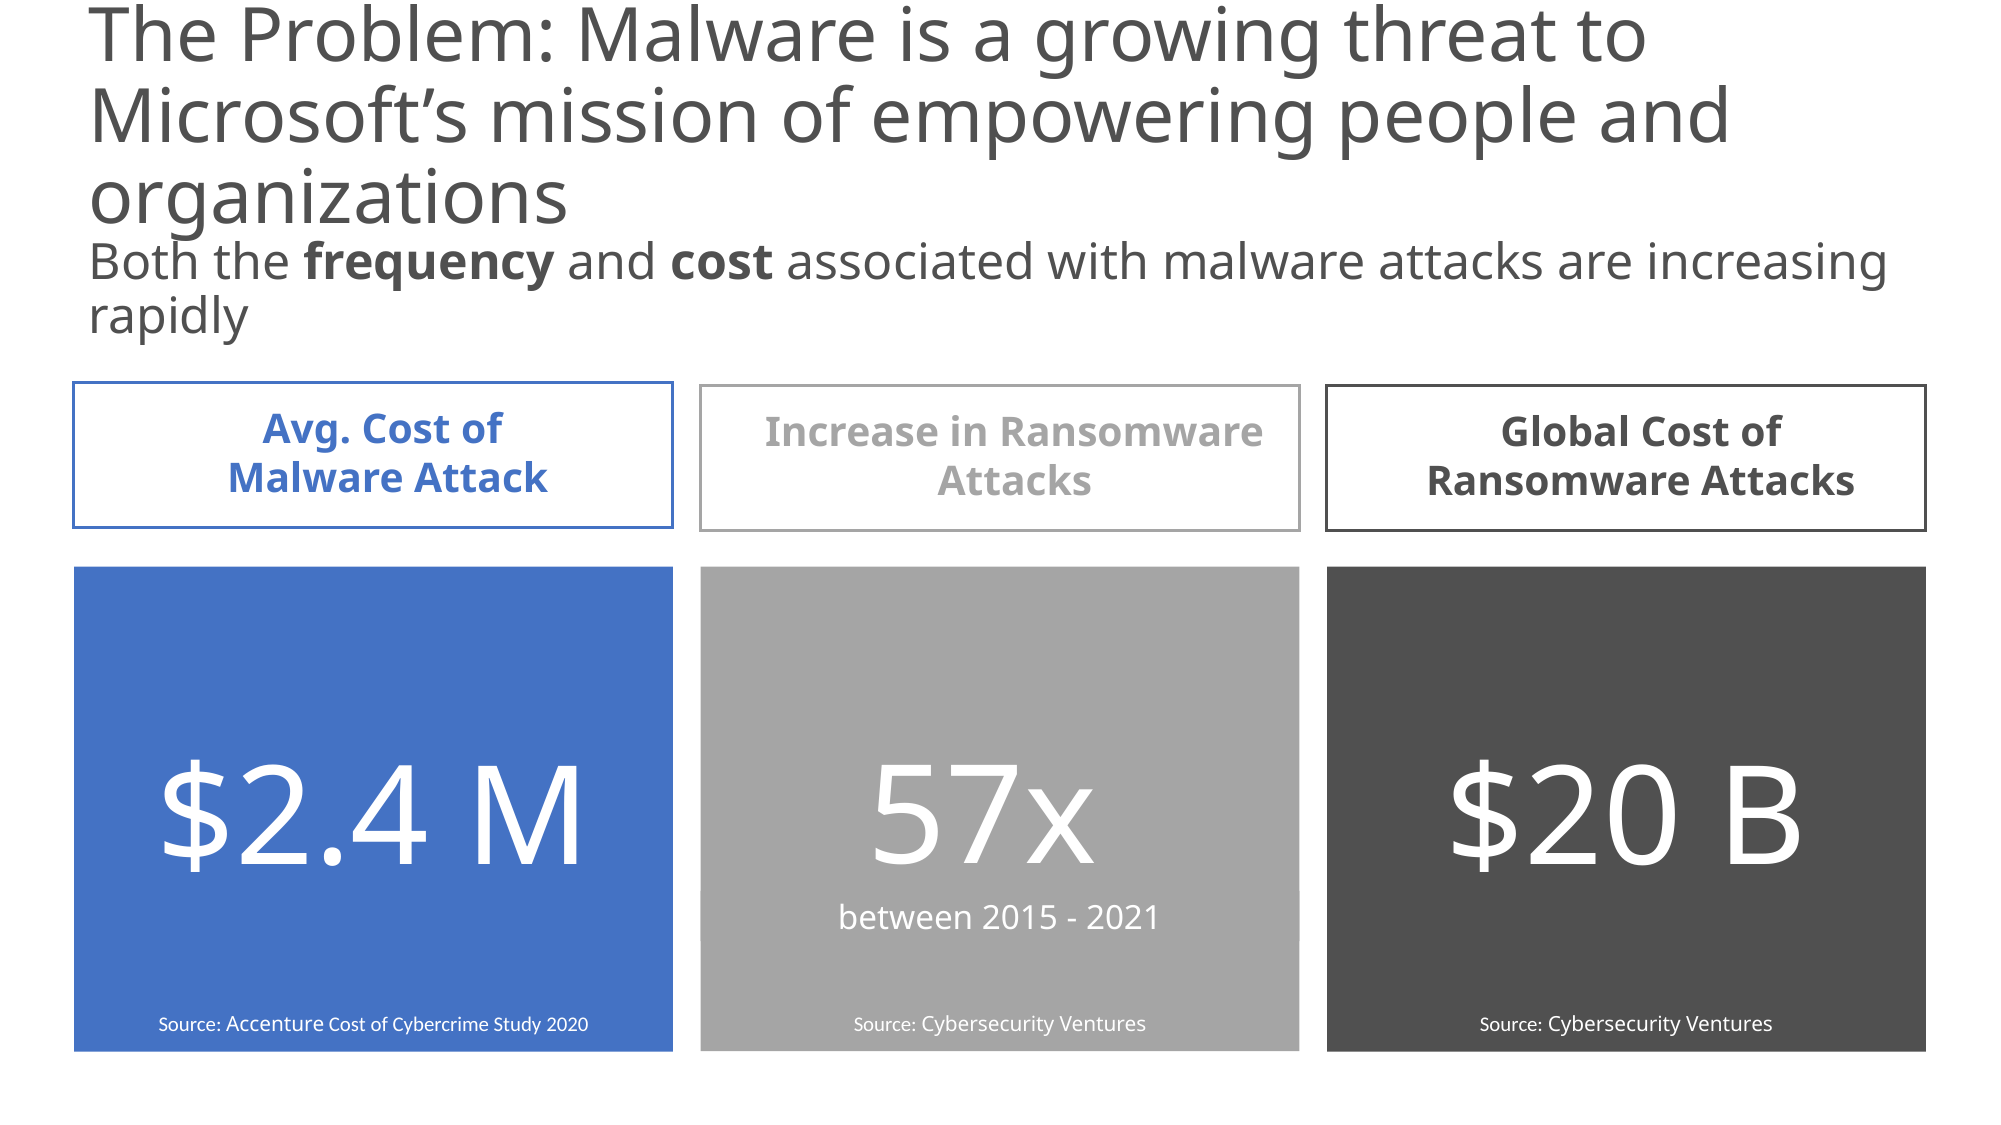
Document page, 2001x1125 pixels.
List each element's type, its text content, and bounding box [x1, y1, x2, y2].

text_box Both the frequency and cost associated with malware attacks are increasing rapidly [73, 213, 1926, 368]
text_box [74, 566, 1926, 1052]
text_box Increase in Ransomware Attacks [700, 384, 1300, 531]
title The Problem: Malware is a growing threat to Microsoft’s mission of empowering people and organizations [73, 41, 1926, 196]
text_box Avg. Cost of Malware Attack [73, 382, 673, 528]
text_box Global Cost of Ransomware Attacks [1326, 384, 1927, 531]
